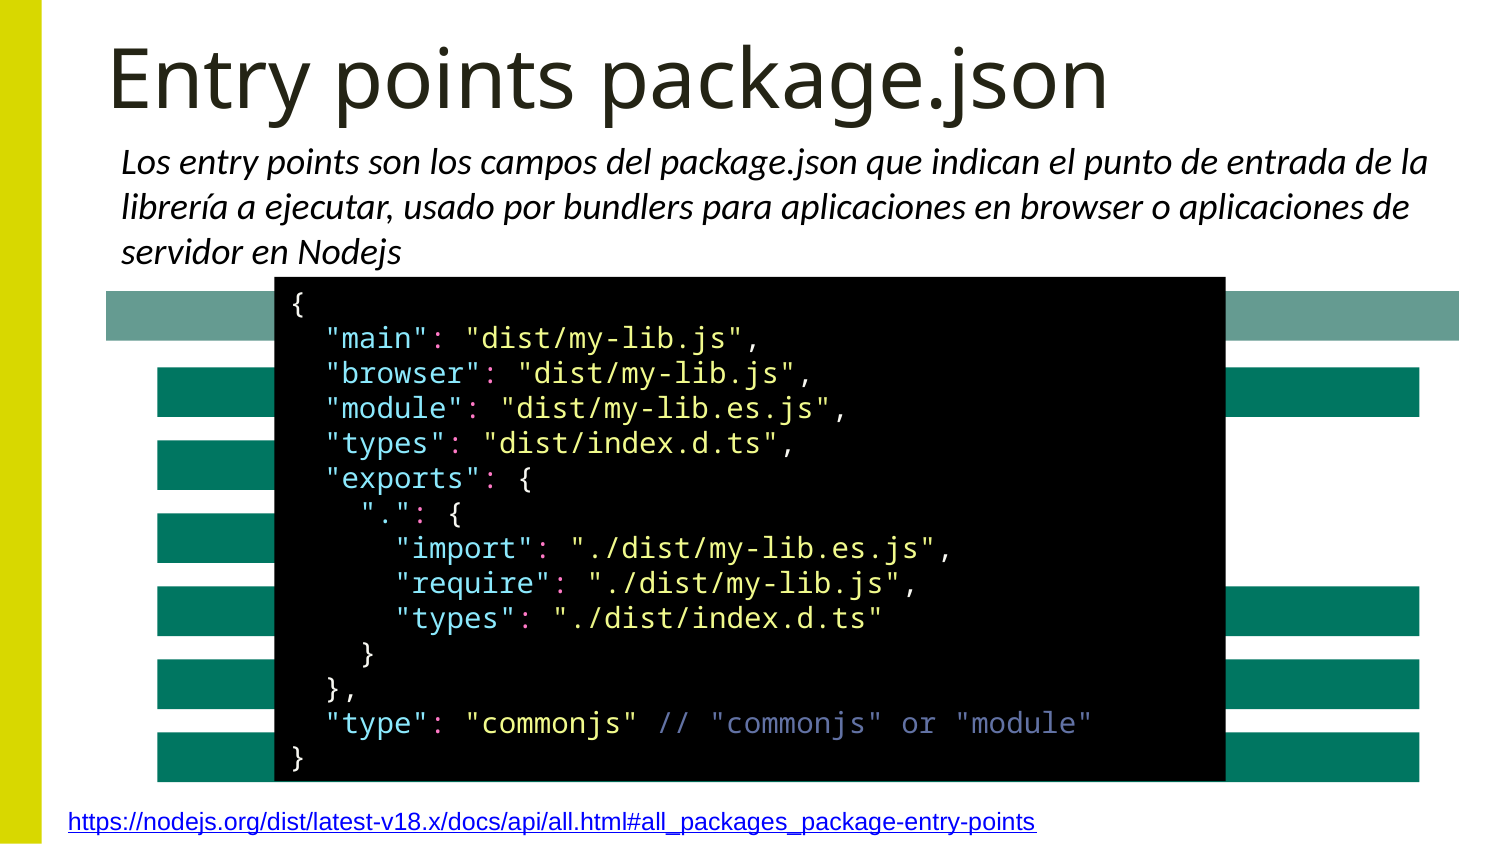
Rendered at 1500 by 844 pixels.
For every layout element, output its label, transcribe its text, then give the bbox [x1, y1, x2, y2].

text_box types [1226, 586, 1420, 637]
title Entry points package.json [106, 0, 1459, 129]
text_box main [1226, 367, 1420, 417]
text_box Los entry points son los campos del package.json que indican el punto de entrada de la librería a ejecutar, usado por bundlers para aplicaciones en browser o aplicaciones de servidor en Nodejs [106, 129, 1463, 280]
text_box exports [157, 659, 274, 710]
text_box types [157, 586, 274, 637]
text_box module [157, 513, 274, 563]
text_box type (commonjs o module) [157, 732, 1420, 783]
text_box exports [1226, 659, 1420, 710]
text_box browser [157, 440, 274, 490]
text_box Browser [106, 291, 274, 341]
text_box [0, 0, 42, 844]
text_box https://nodejs.org/dist/latest-v18.x/docs/api/all.html#all_packages_package-entry-points [53, 797, 1171, 843]
text_box { "main": "dist/my-lib.js", "browser": "dist/my-lib.js", "module": "dist/my-lib.es.js", "types": "dist/index.d.ts", "exports": { ".": { "import": "./dist/my-lib.es.js", "require": "./dist/my-lib.js", "types": "./dist/index.d.ts" } }, "type": "commonjs" // "commonjs" or "module" } [274, 276, 1226, 782]
text_box main [157, 367, 274, 417]
text_box Node.js [1226, 291, 1459, 341]
